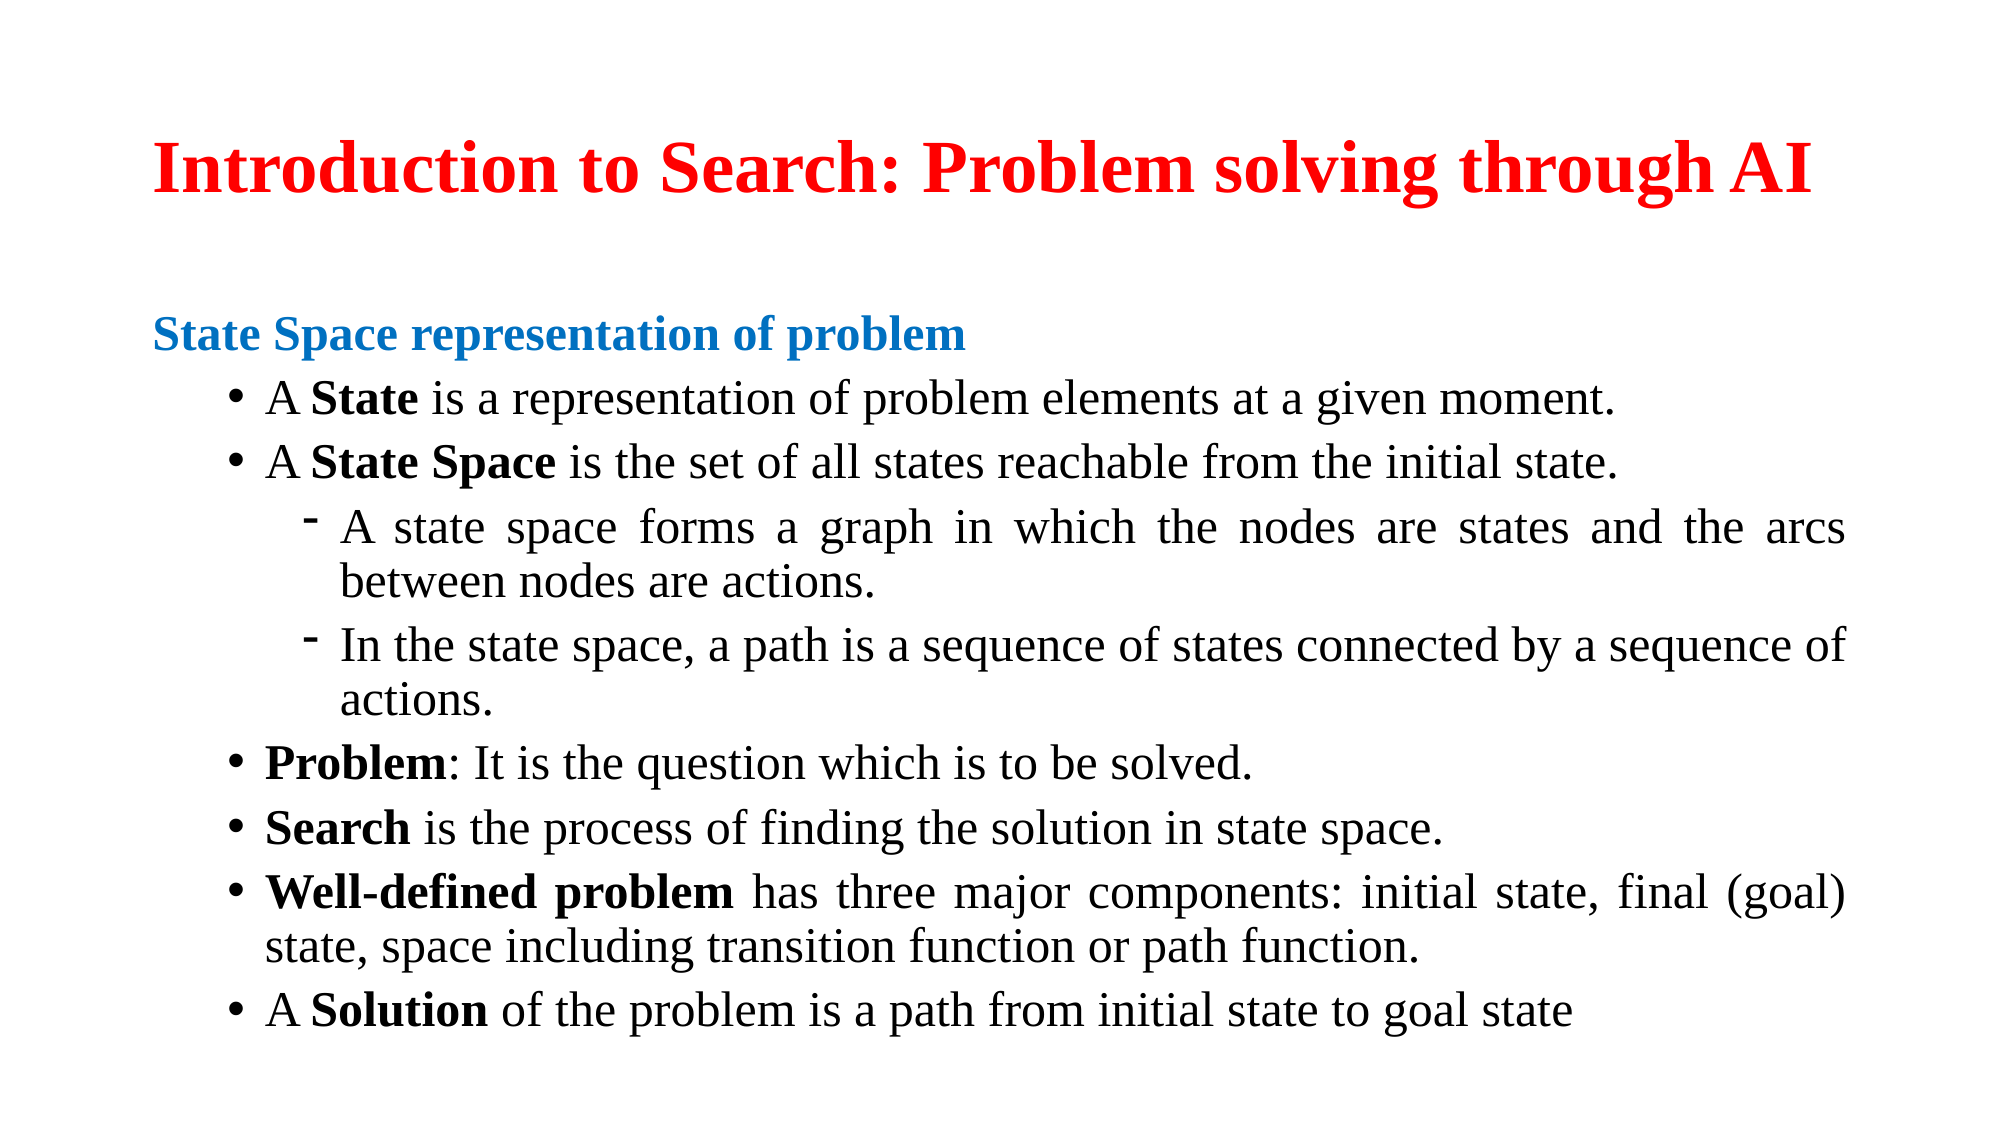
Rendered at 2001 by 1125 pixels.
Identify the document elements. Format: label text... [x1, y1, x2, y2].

list State Space representation of problem A State is a representation of problem elements at a given moment. A State Space is the set of all states reachable from the initial state. A state space forms a graph in which the nodes are states and the arcs between nodes are actions. In the state space, a path is a sequence of states connected by a sequence of actions. Problem: It is the question which is to be solved. Search is the process of finding the solution in state space. Well-defined problem has three major components: initial state, final (goal) state, space including transition function or path function. A Solution of the problem is a path from initial state to goal state [137, 299, 1863, 1046]
title Introduction to Search: Problem solving through AI [137, 59, 1863, 278]
